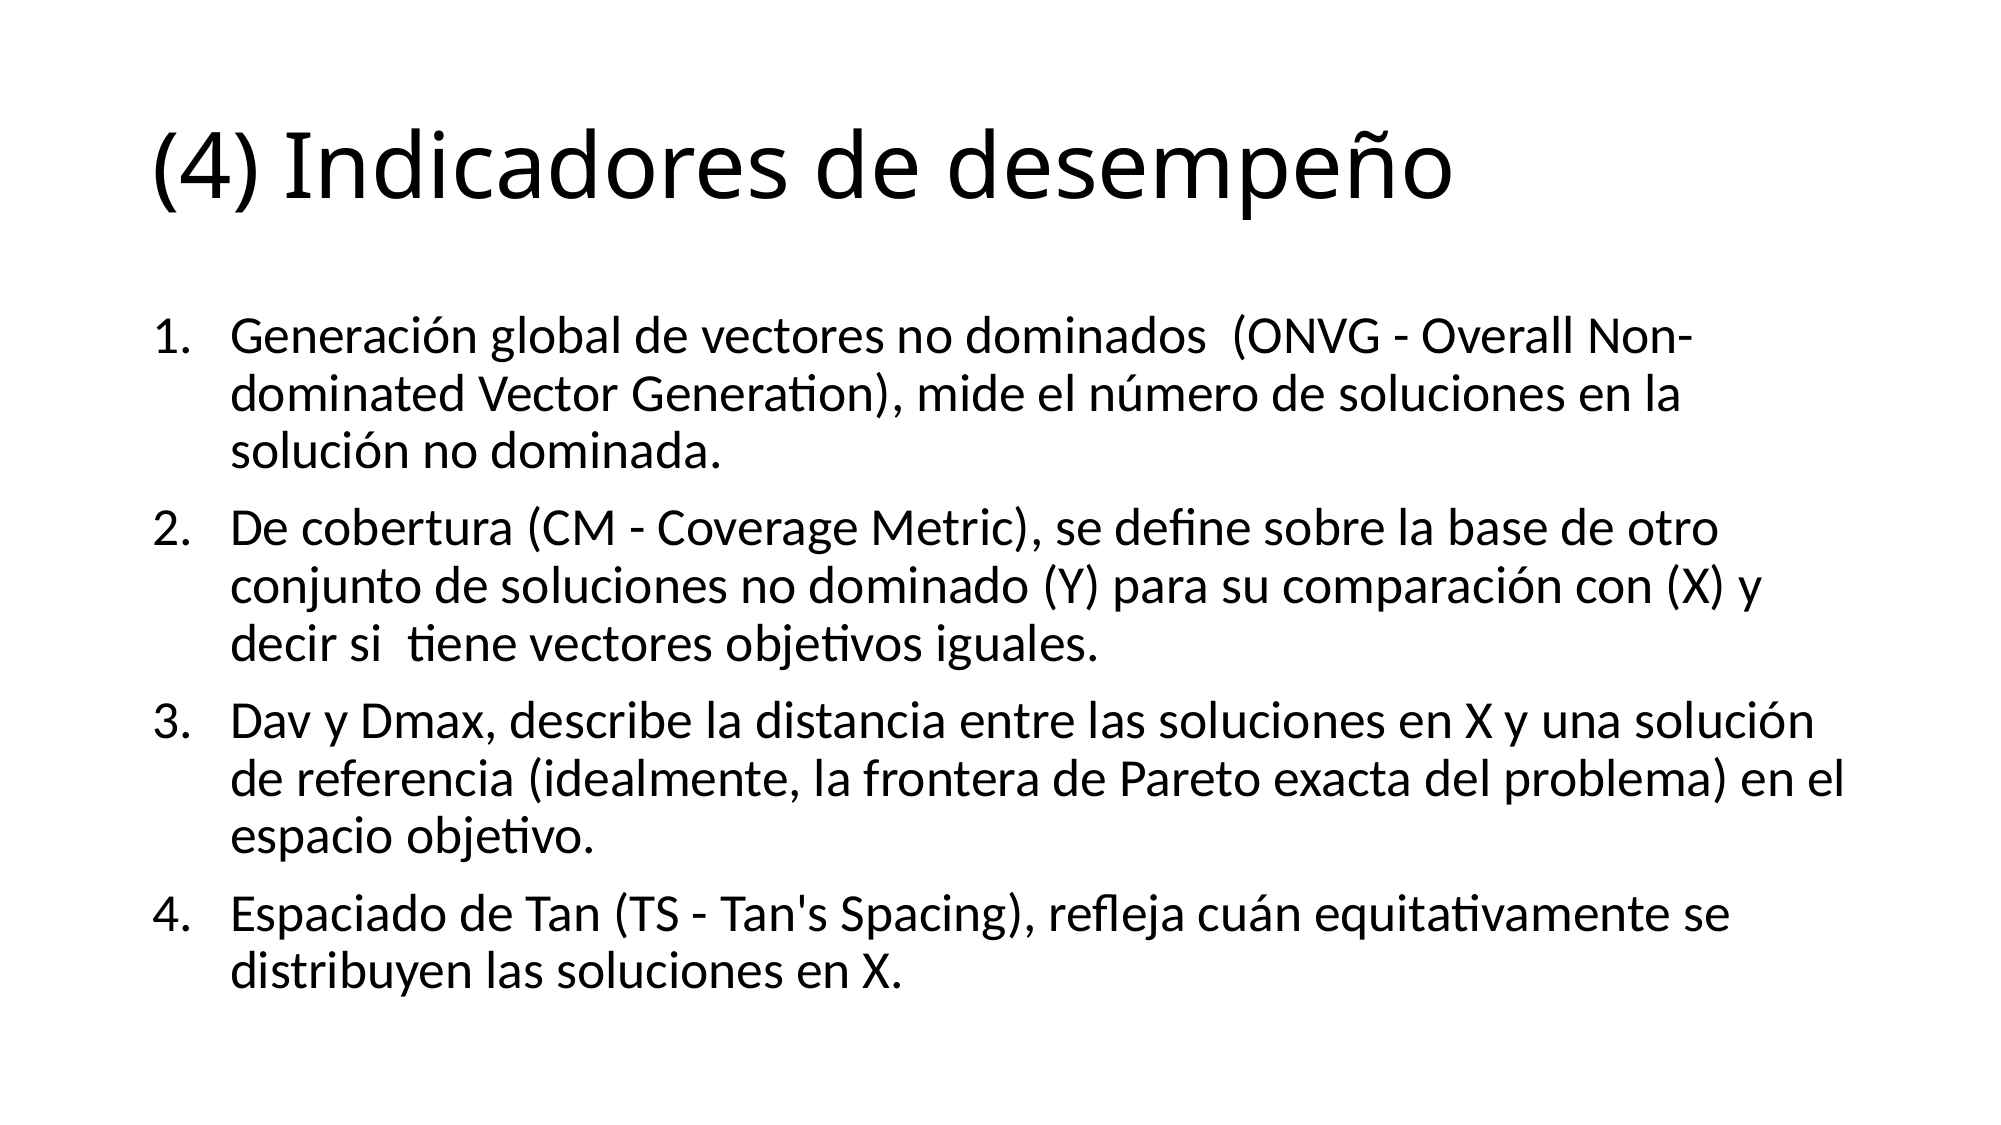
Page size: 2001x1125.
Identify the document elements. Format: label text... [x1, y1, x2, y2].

title (4) Indicadores de desempeño [137, 59, 1863, 278]
list Generación global de vectores no dominados (ONVG - Overall Non-dominated Vector Generation), mide el número de soluciones en la solución no dominada. De cobertura (CM - Coverage Metric), se define sobre la base de otro conjunto de soluciones no dominado (Y) para su comparación con (X) y decir si tiene vectores objetivos iguales. Dav y Dmax, describe la distancia entre las soluciones en X y una solución de referencia (idealmente, la frontera de Pareto exacta del problema) en el espacio objetivo. Espaciado de Tan (TS - Tan's Spacing), refleja cuán equitativamente se distribuyen las soluciones en X. [137, 299, 1863, 1014]
